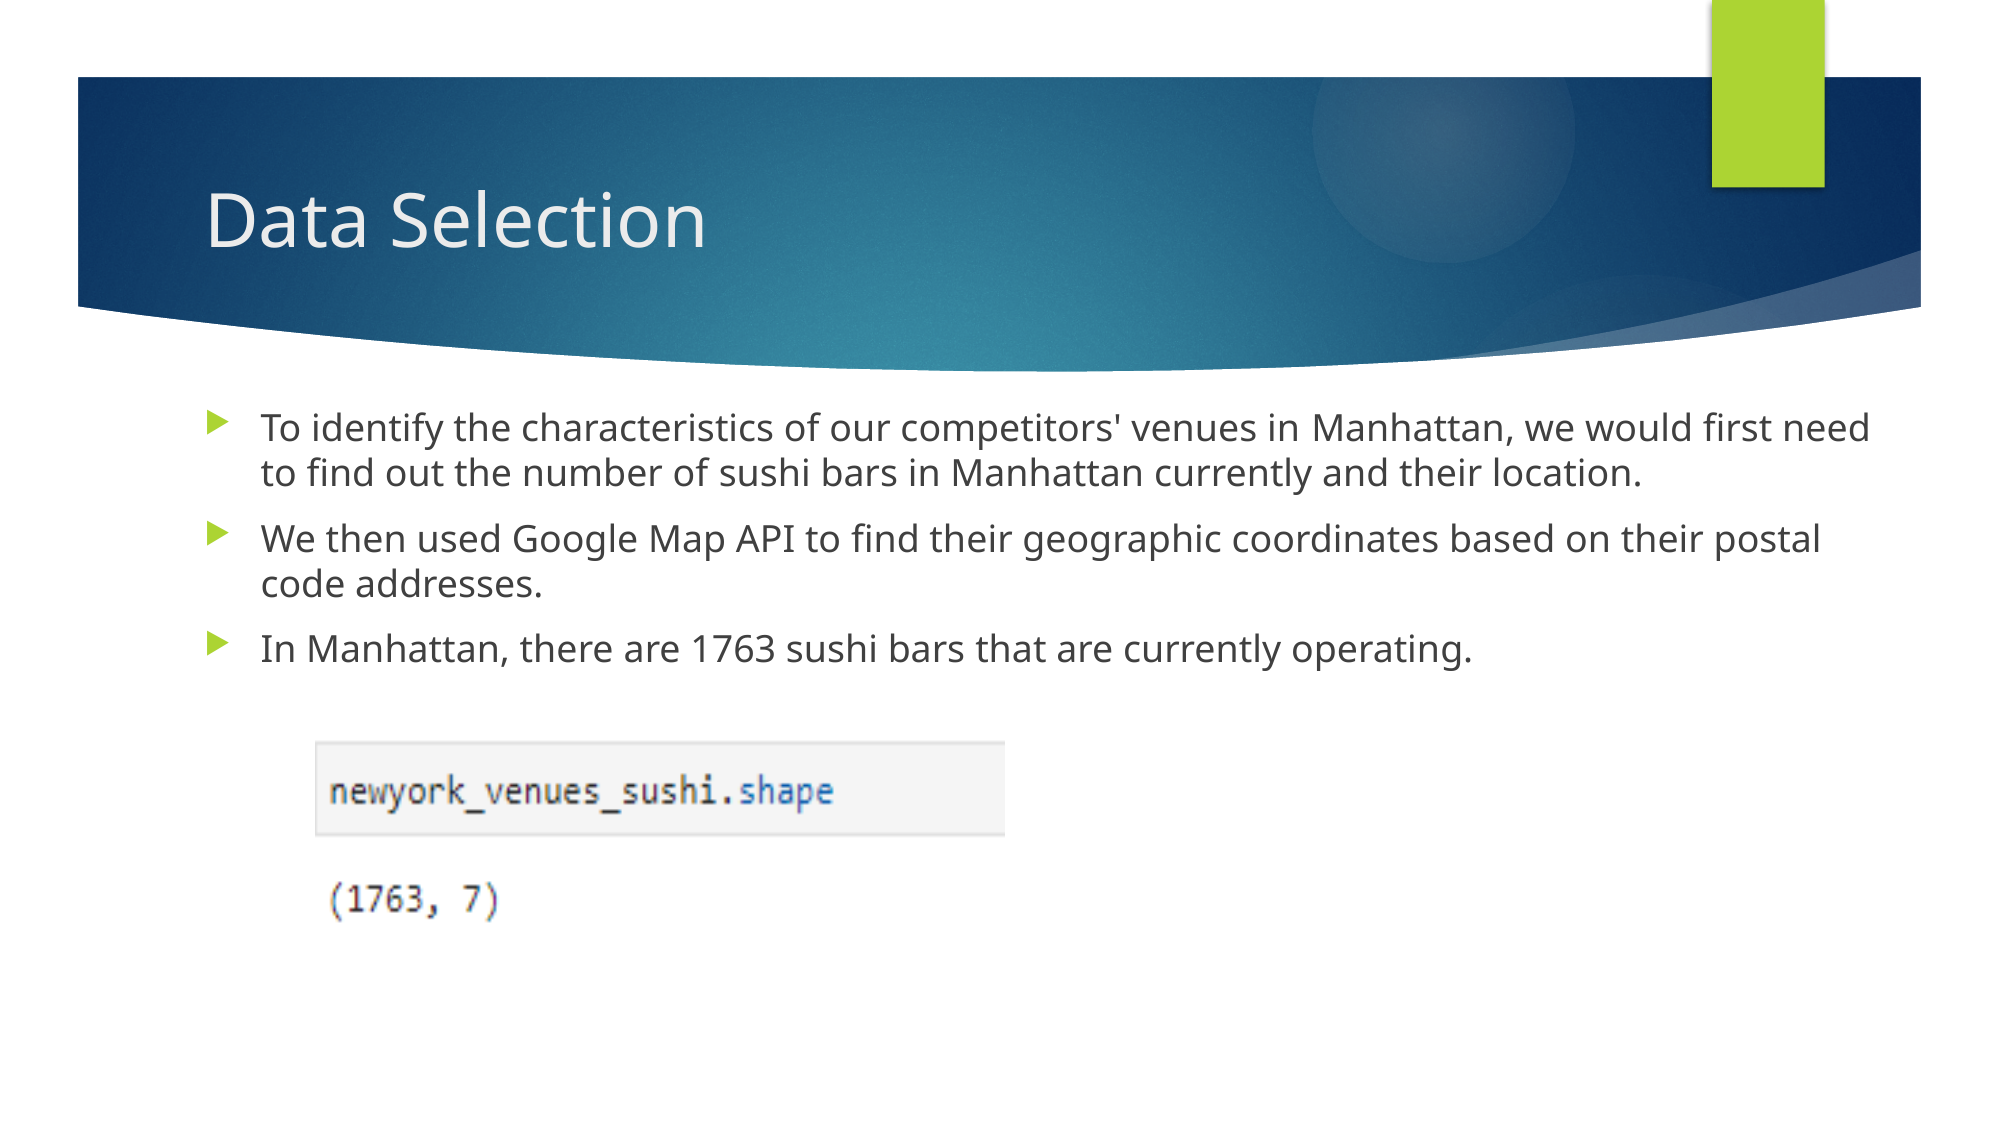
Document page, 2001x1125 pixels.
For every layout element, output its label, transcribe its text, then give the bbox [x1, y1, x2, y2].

list To identify the characteristics of our competitors' venues in Manhattan, we would first need to find out the number of sushi bars in Manhattan currently and their location. We then used Google Map API to find their geographic coordinates based on their postal code addresses. In Manhattan, there are 1763 sushi bars that are currently operating. [189, 396, 1895, 788]
picture [314, 713, 1005, 976]
title Data Selection [189, 159, 1627, 276]
